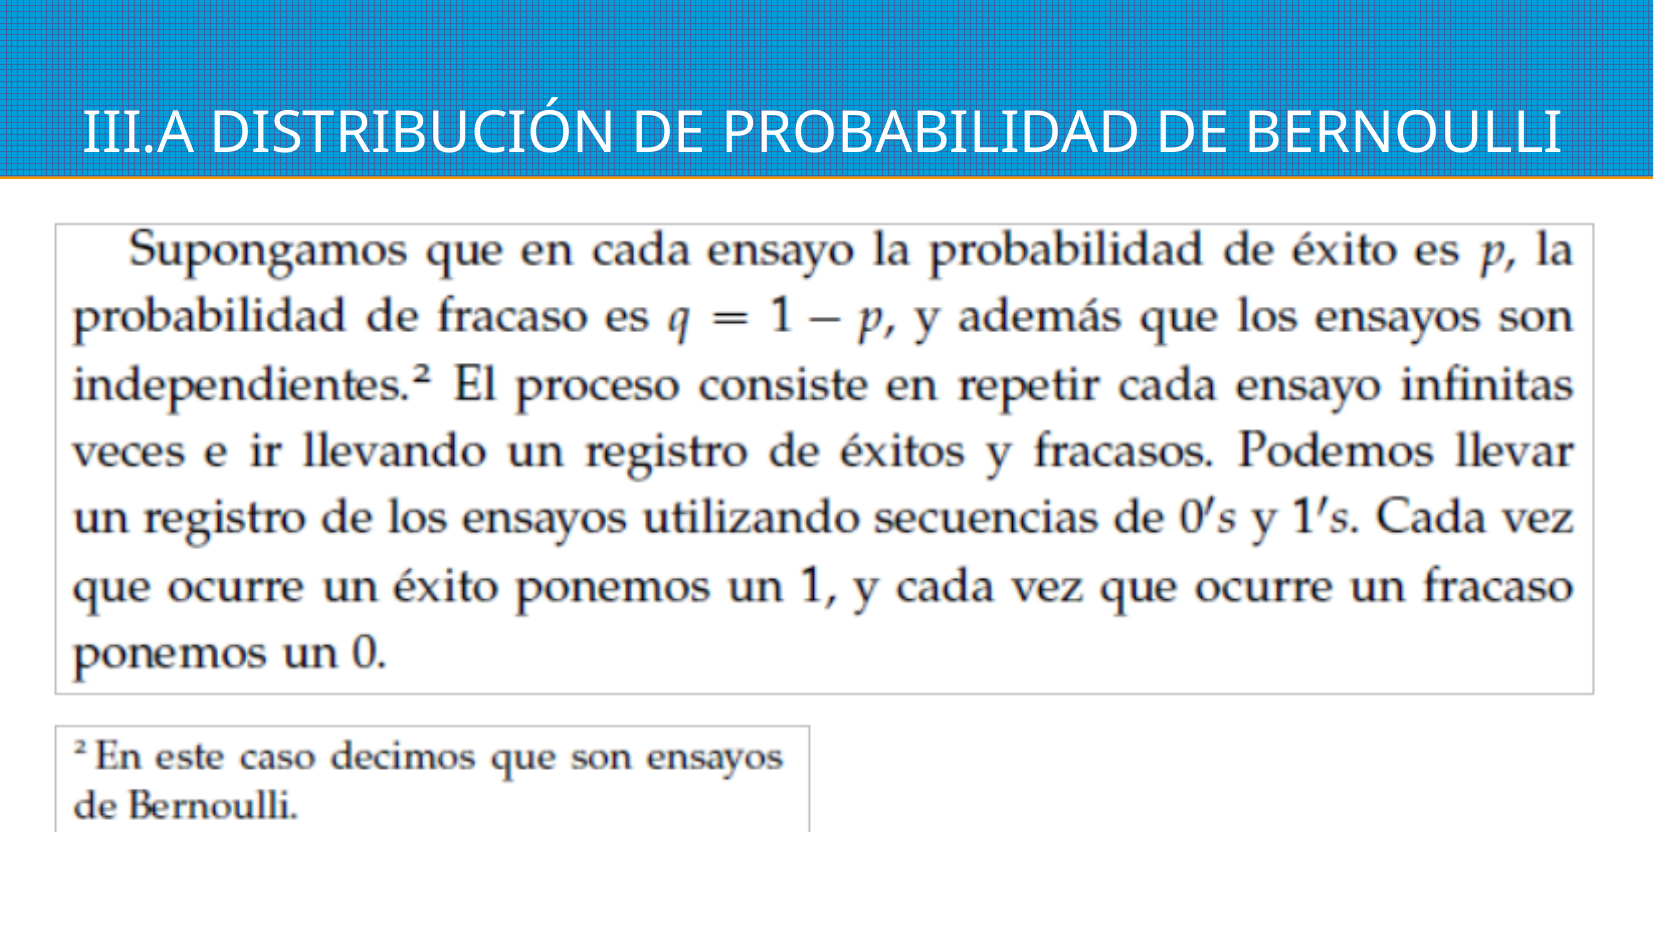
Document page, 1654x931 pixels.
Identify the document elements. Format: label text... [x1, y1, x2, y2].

picture [0, 179, 1654, 931]
text_box III.A DISTRIBUCIÓN DE PROBABILIDAD DE BERNOULLI [82, 14, 1571, 170]
